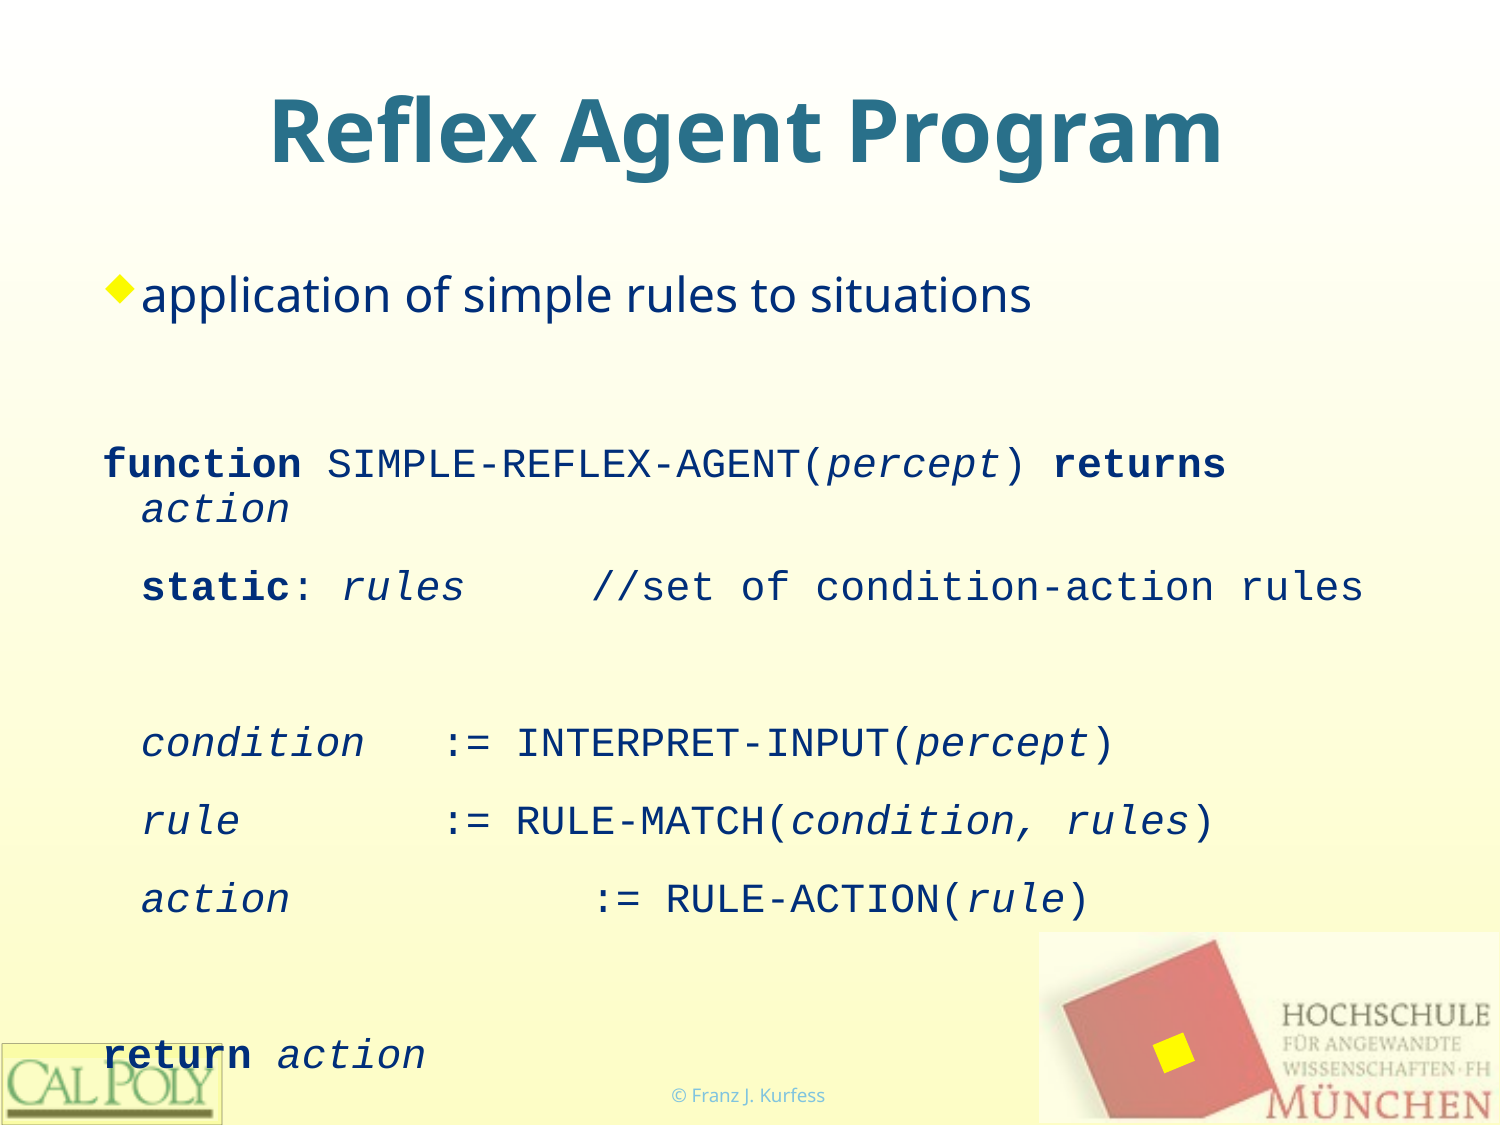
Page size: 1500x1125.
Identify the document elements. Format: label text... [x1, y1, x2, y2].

title Reflex Agent Program [90, 0, 1410, 255]
slide_number [1152, 1032, 1196, 1074]
list application of simple rules to situations function SIMPLE-REFLEX-AGENT(percept) returns action static: rules //set of condition-action rules condition := INTERPRET-INPUT(percept) rule := RULE-MATCH(condition, rules) action := RULE-ACTION(rule) return action [90, 264, 1410, 1049]
